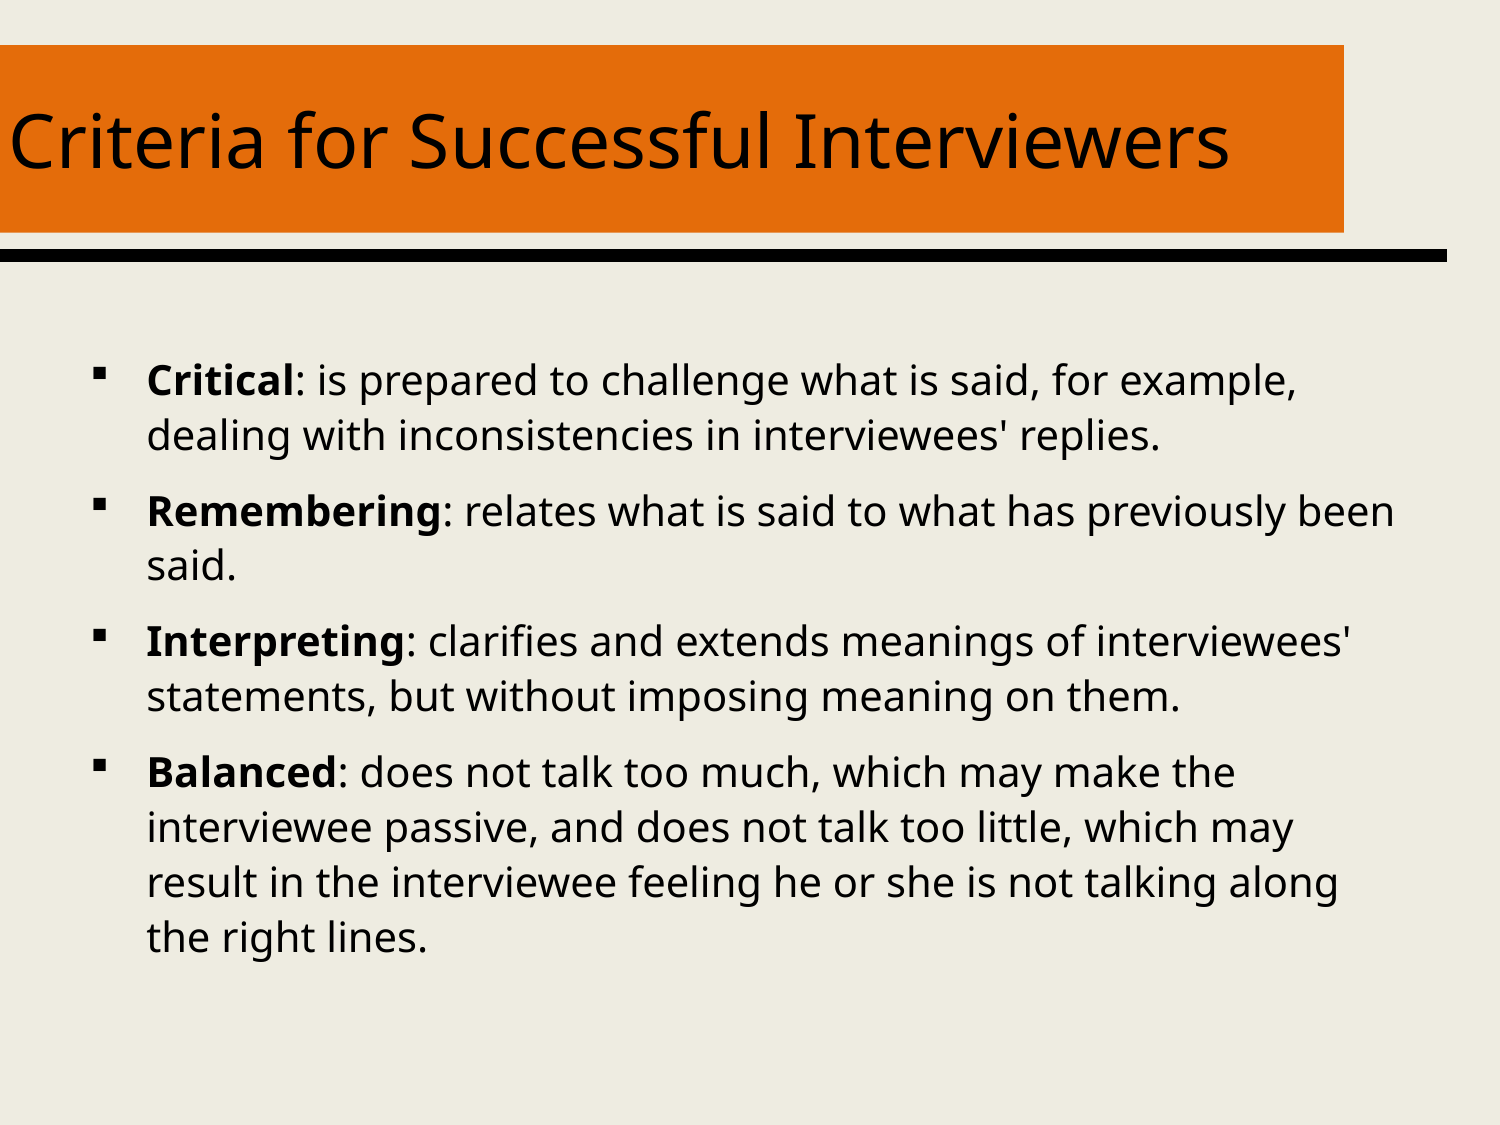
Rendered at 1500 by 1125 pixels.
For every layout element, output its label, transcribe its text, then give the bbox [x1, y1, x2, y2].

list Critical: is prepared to challenge what is said, for example, dealing with inconsistencies in interviewees' replies. Remembering: relates what is said to what has previously been said. Interpreting: clarifies and extends meanings of interviewees' statements, but without imposing meaning on them. Balanced: does not talk too much, which may make the interviewee passive, and does not talk too little, which may result in the interviewee feeling he or she is not talking along the right lines. [75, 262, 1425, 1047]
title Criteria for Successful Interviewers [0, 45, 1344, 233]
